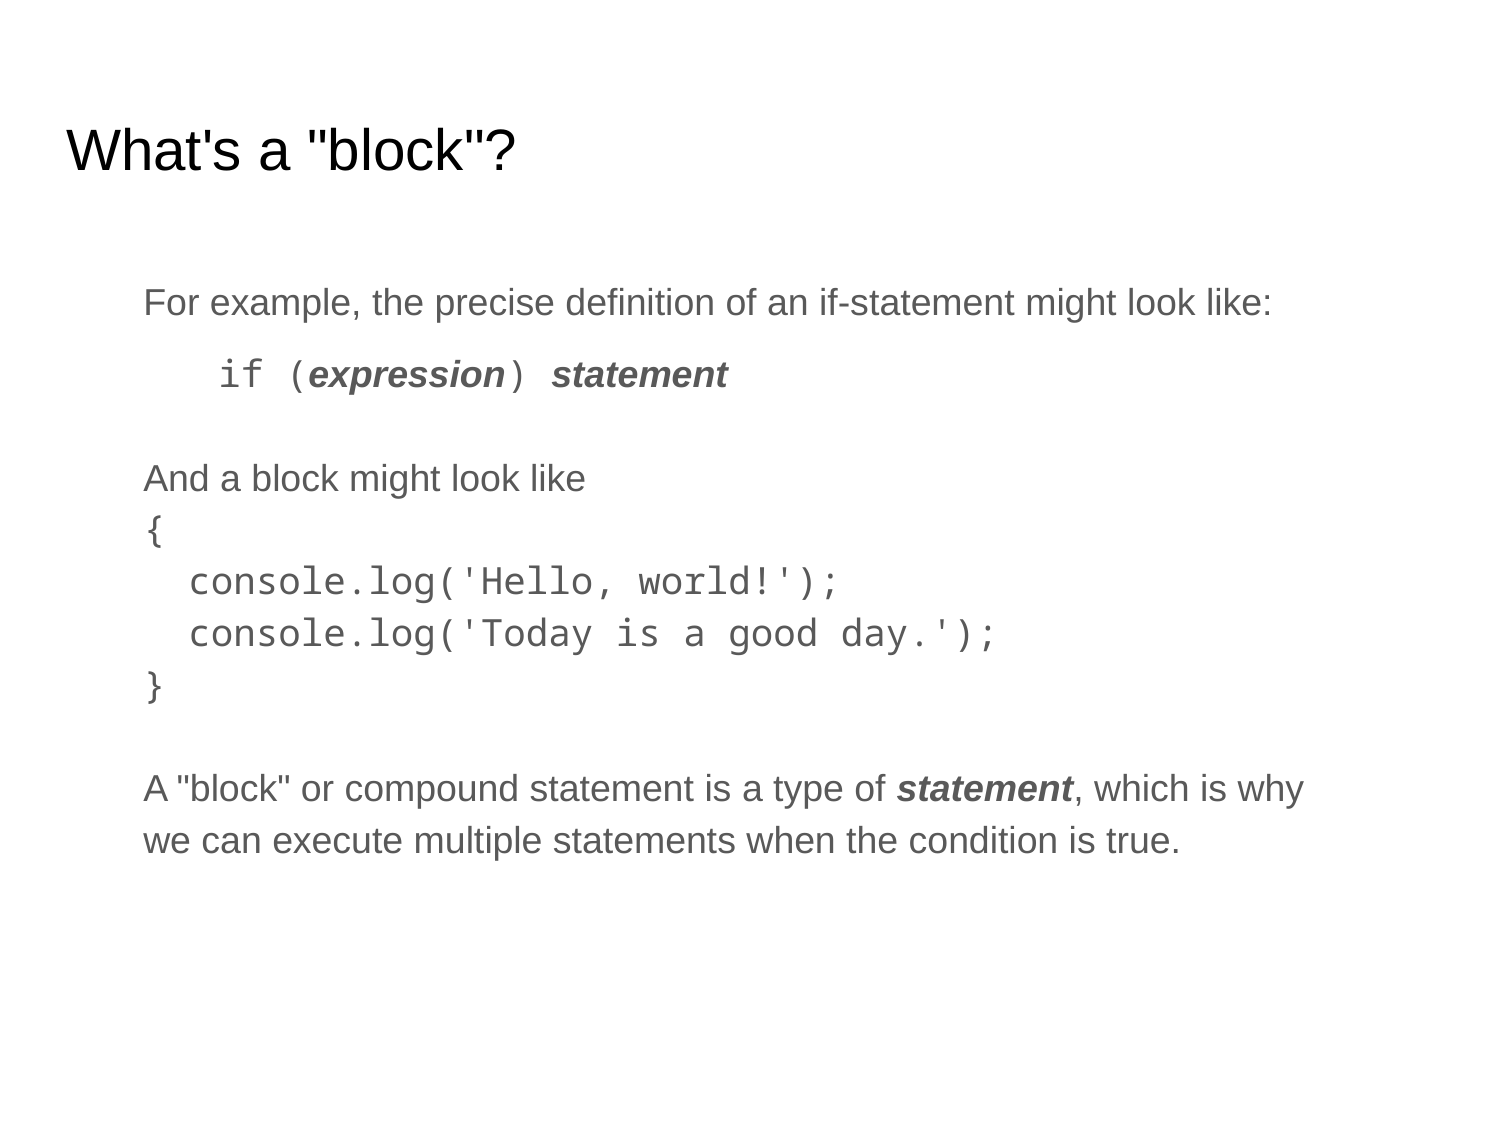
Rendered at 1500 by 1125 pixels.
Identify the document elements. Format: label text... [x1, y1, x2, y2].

title What's a "block"? [51, 97, 1449, 223]
list For example, the precise definition of an if-statement might look like: if (expression) statement And a block might look like { console.log('Hello, world!'); console.log('Today is a good day.'); } A "block" or compound statement is a type of statement, which is why we can execute multiple statements when the condition is true. [128, 255, 1372, 1103]
